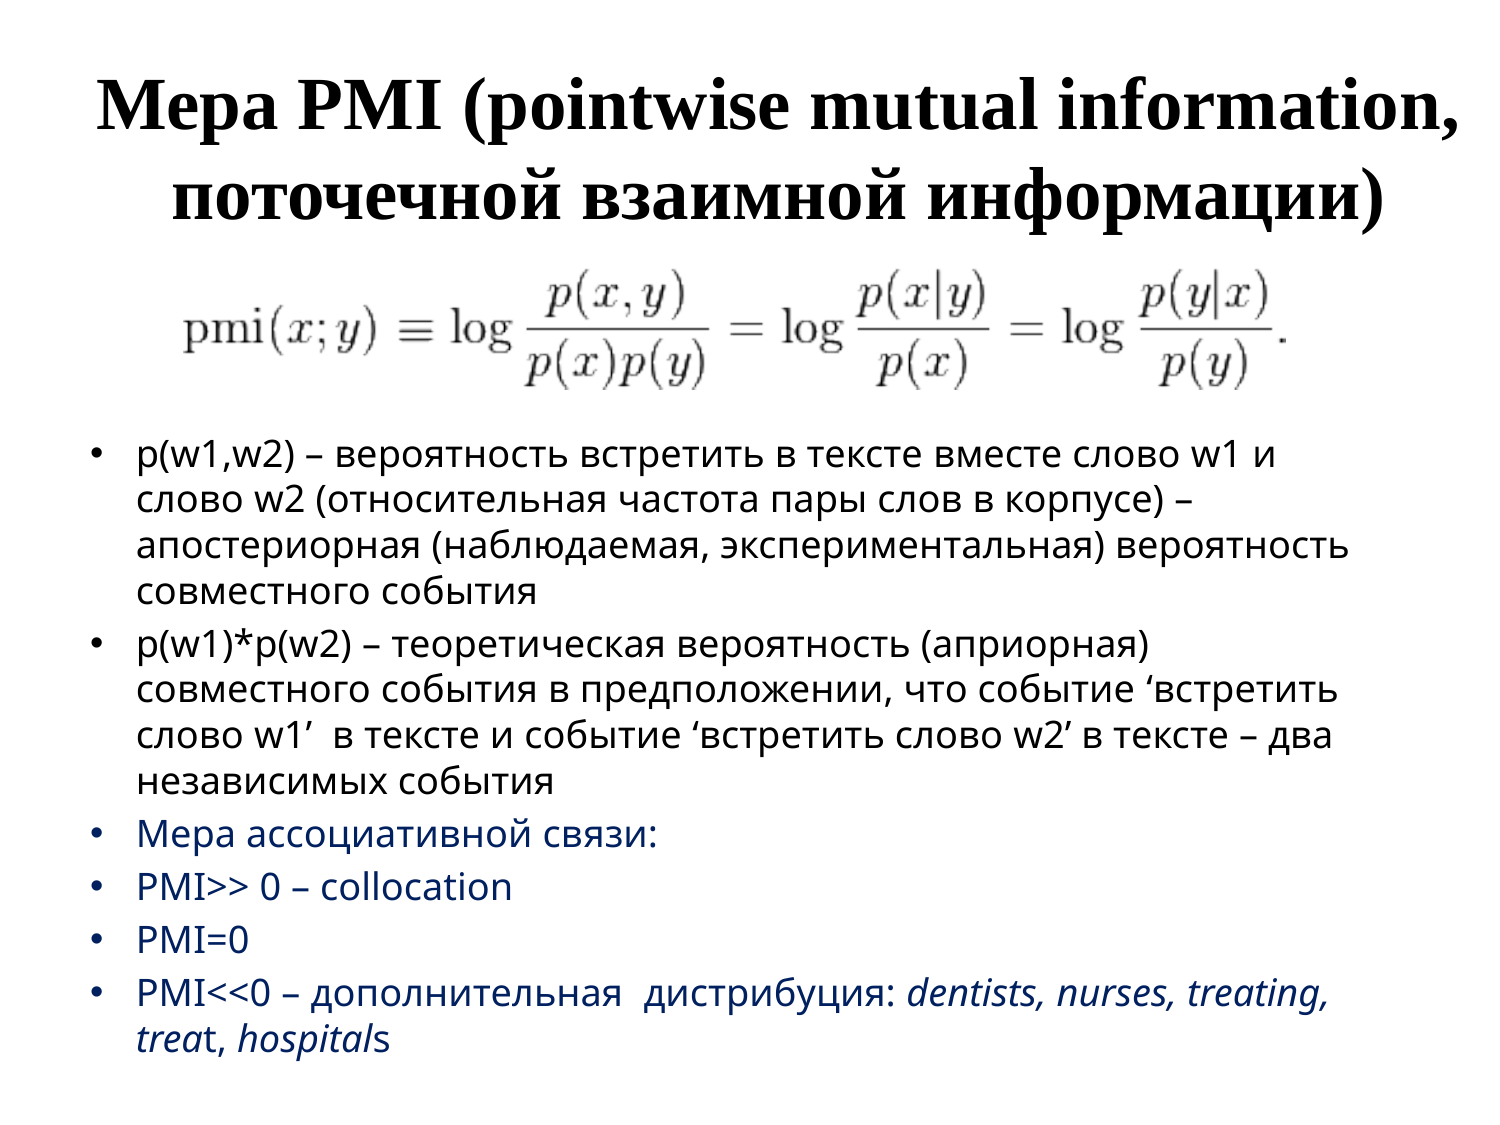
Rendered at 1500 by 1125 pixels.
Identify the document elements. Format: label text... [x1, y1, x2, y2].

list p(w1,w2) – вероятность встретить в тексте вместе слово w1 и слово w2 (относительная частота пары слов в корпусе) – апостериорная (наблюдаемая, экспериментальная) вероятность совместного события p(w1)*p(w2) – теоретическая вероятность (априорная) совместного события в предположении, что событие ‘встретить слово w1’ в тексте и событие ‘встретить слово w2’ в тексте – два независимых события Мера ассоциативной связи: PMI>> 0 – collocation PMI=0 PMI<<0 – дополнительная дистрибуция: dentists, nurses, treating, treat, hospitals [75, 262, 1388, 1071]
title Мера PMI (pointwise mutual information, поточечной взаимной информации) [75, 45, 1483, 244]
picture [182, 266, 1286, 390]
